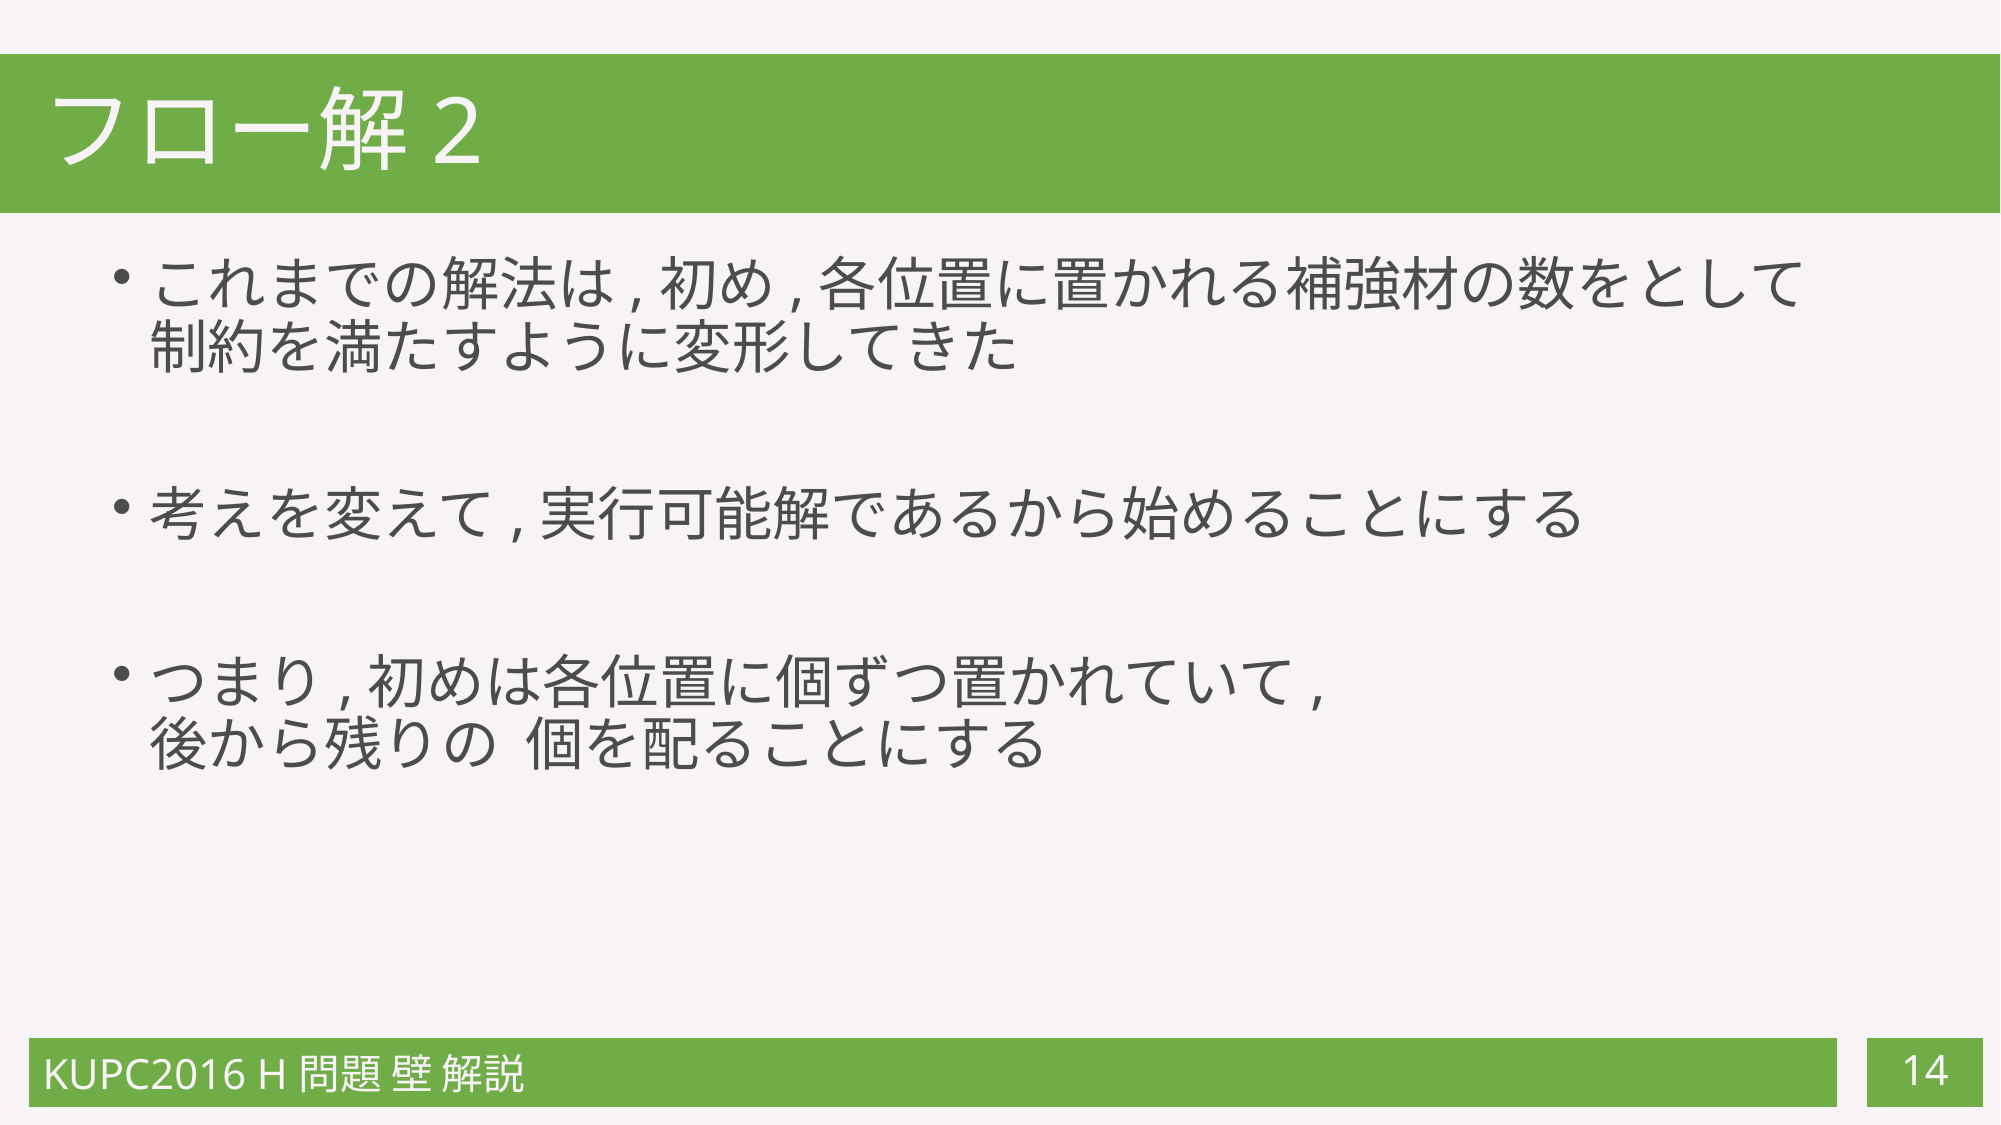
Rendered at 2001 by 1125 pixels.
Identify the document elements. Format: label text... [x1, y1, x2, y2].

slide_number 14 [1865, 1036, 1986, 1109]
title フロー解2 [27, 52, 2000, 216]
